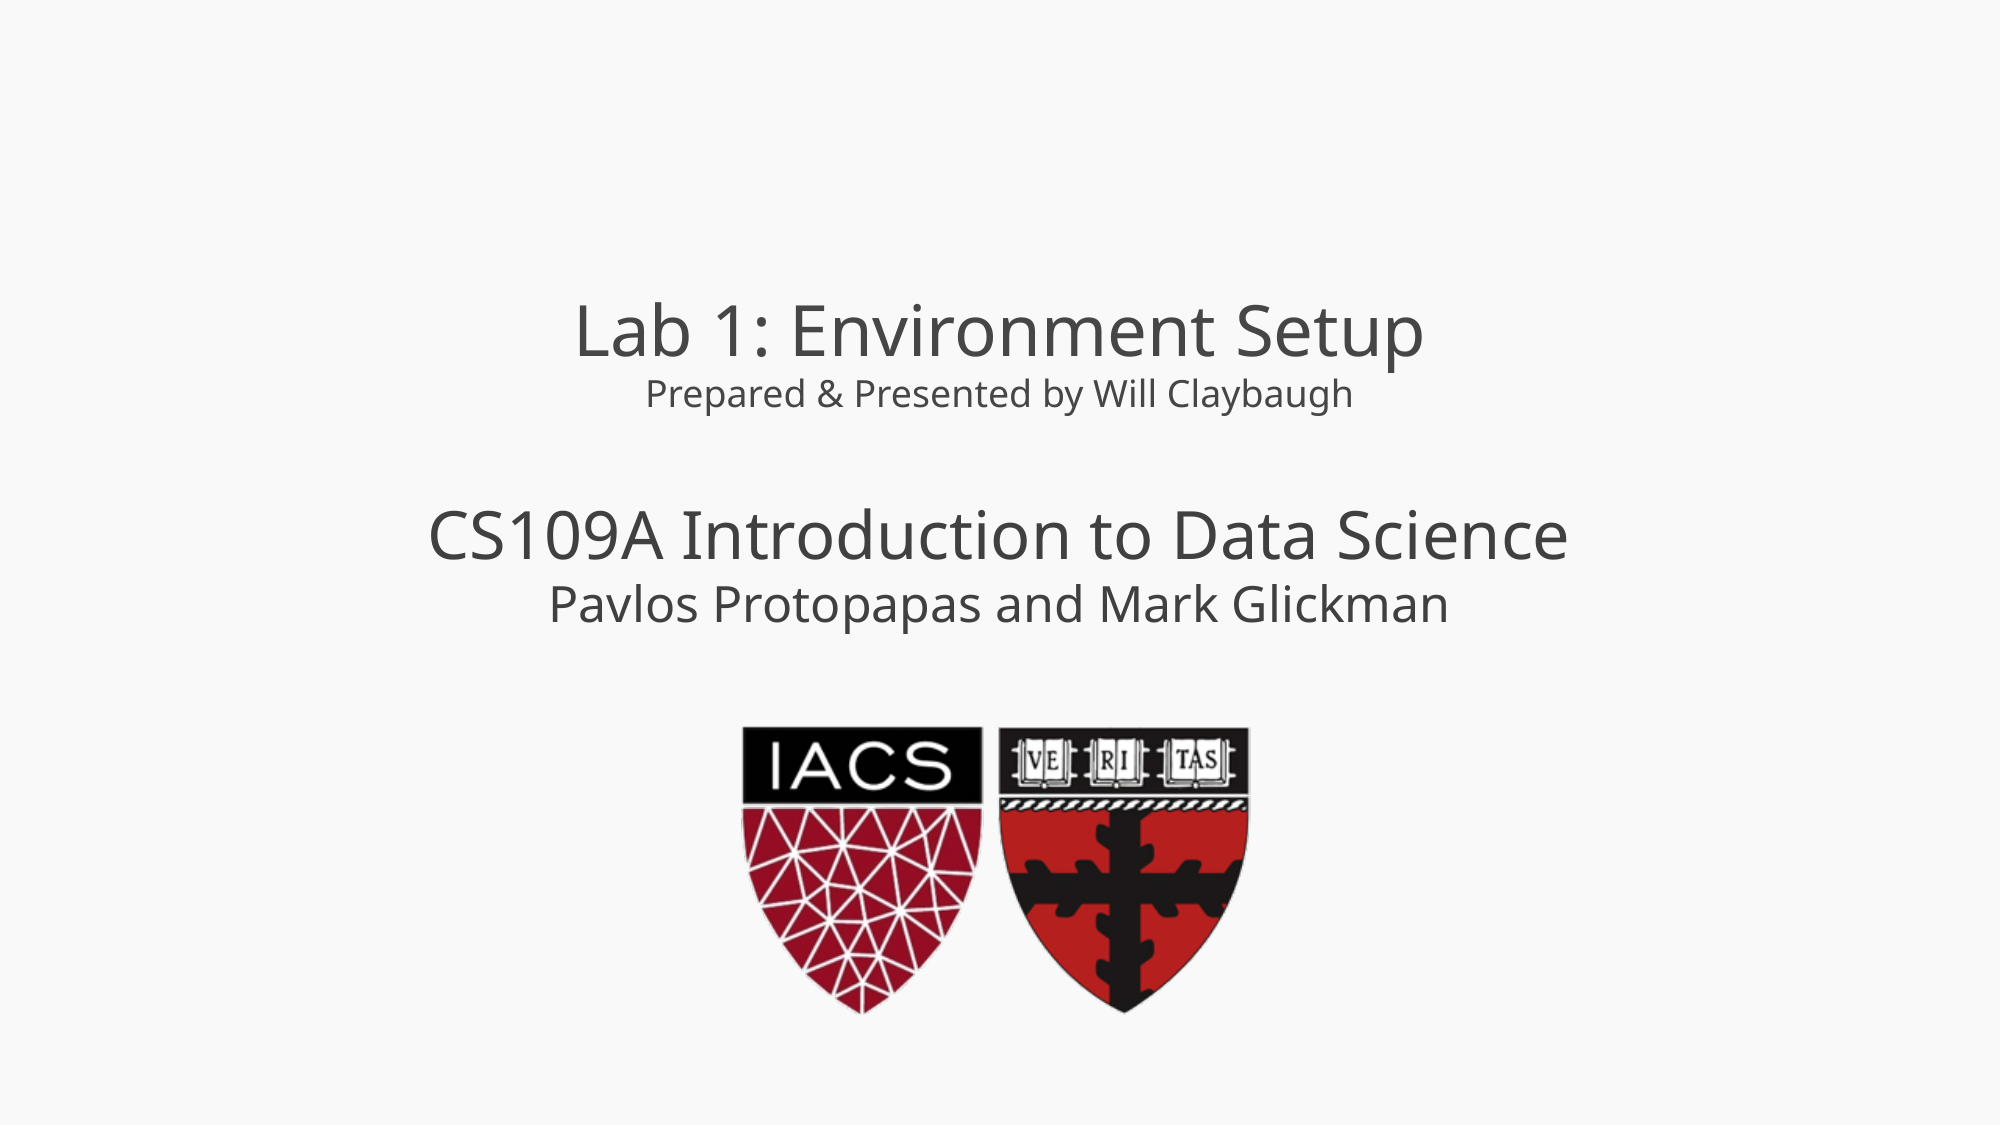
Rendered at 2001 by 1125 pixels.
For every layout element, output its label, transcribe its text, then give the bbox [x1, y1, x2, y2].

picture [996, 726, 1252, 1016]
title Lab 1: Environment Setup Prepared & Presented by Will Claybaugh [150, 278, 1850, 520]
picture [734, 726, 990, 1016]
